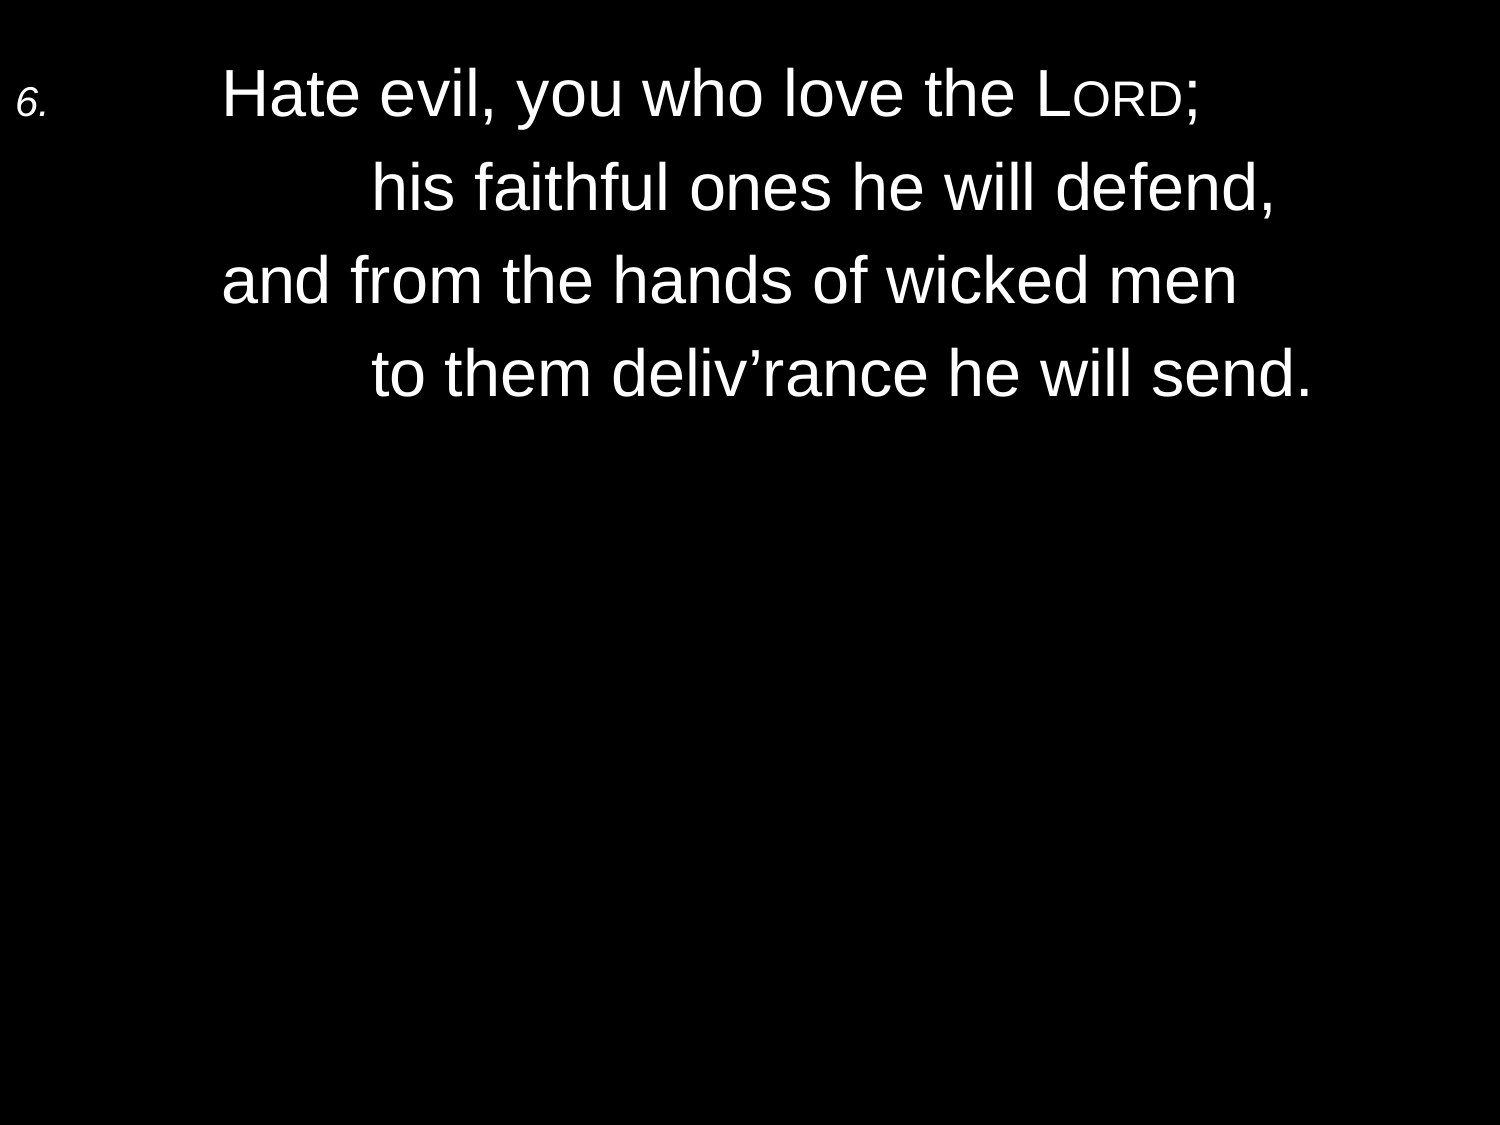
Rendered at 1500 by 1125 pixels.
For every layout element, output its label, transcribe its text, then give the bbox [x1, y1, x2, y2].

list 6. Hate evil, you who love the Lord; his faithful ones he will defend, and from the hands of wicked men to them deliv’rance he will send. [0, 42, 1500, 1047]
